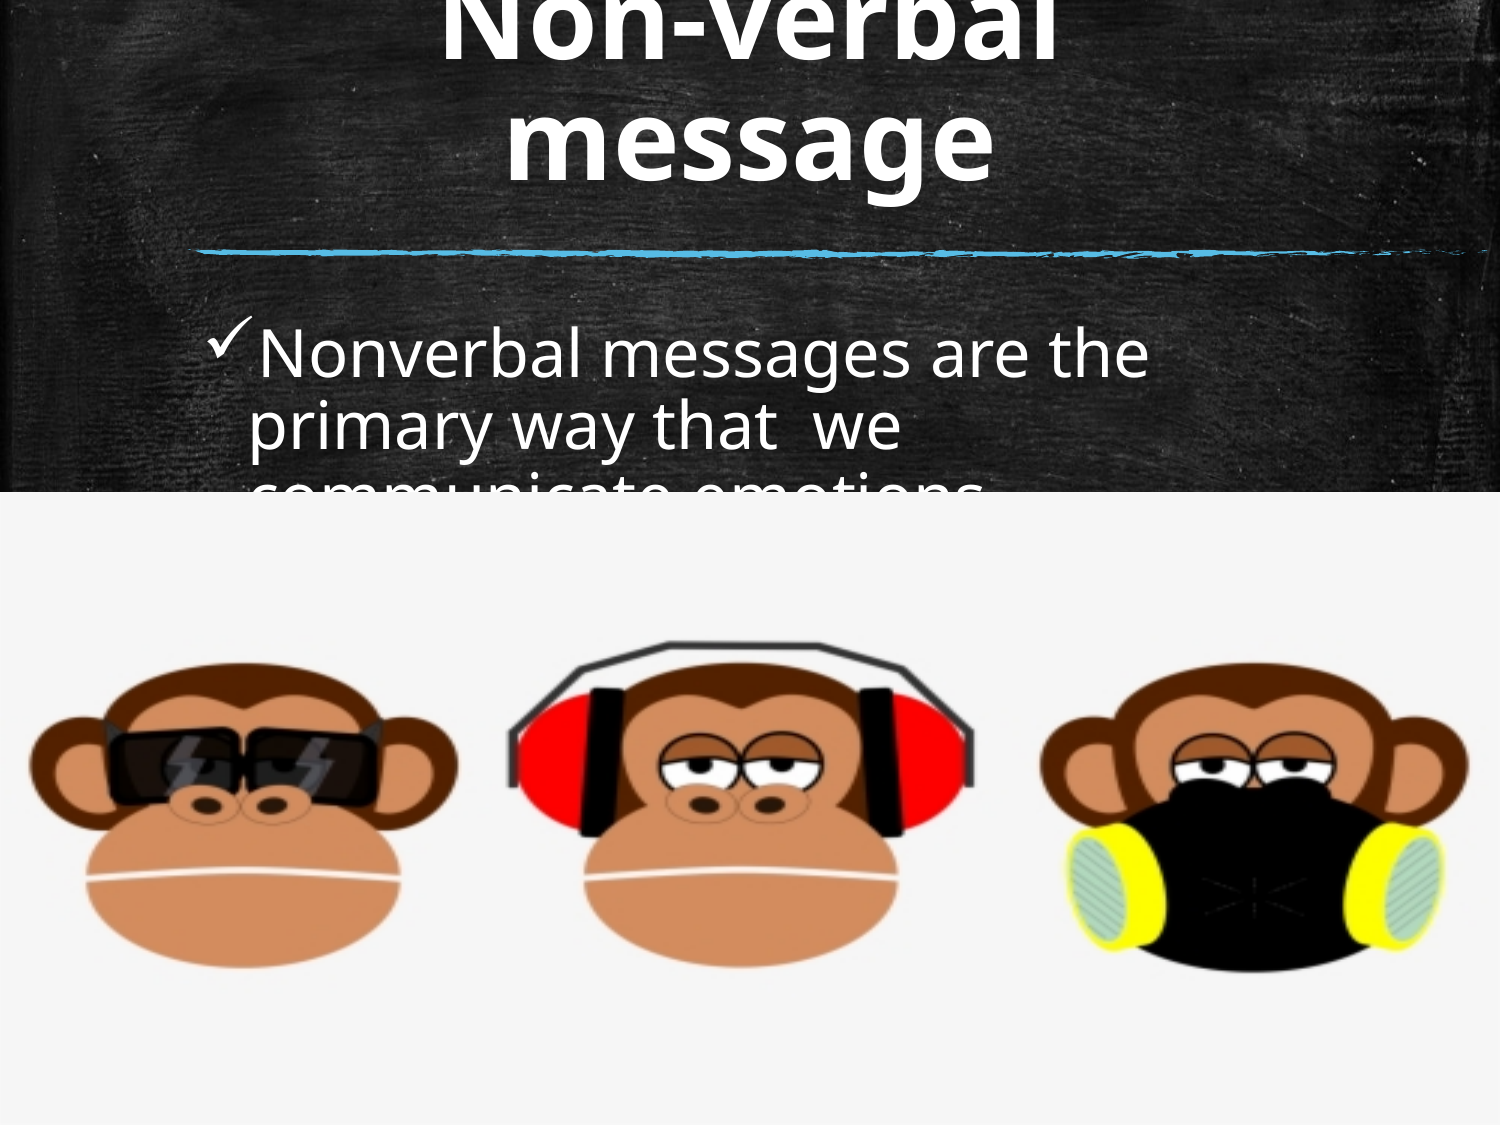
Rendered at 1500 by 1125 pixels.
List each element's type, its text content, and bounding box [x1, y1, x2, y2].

title Non-verbal message [187, 45, 1313, 213]
picture [0, 492, 1500, 1125]
list Nonverbal messages are the primary way that we communicate emotions [187, 312, 1313, 492]
